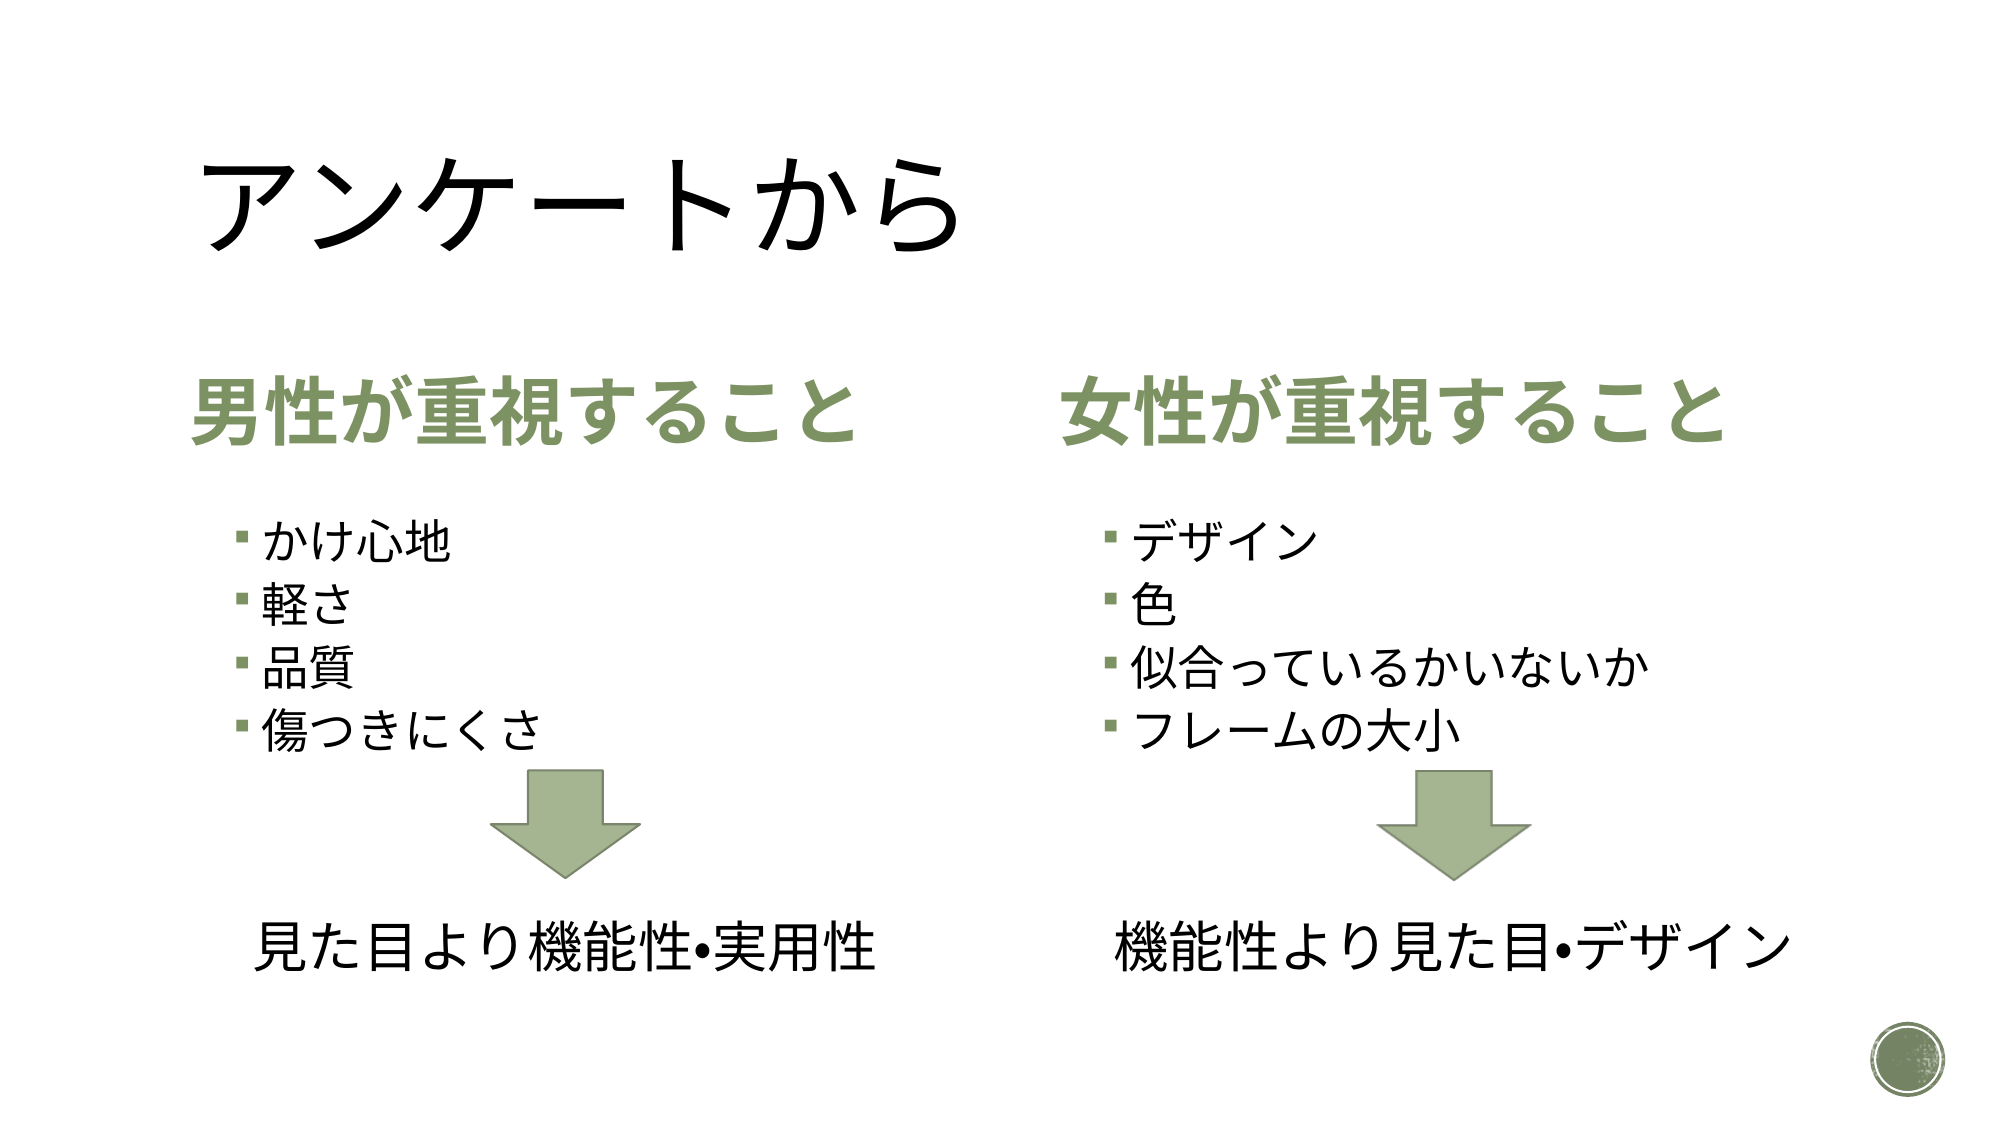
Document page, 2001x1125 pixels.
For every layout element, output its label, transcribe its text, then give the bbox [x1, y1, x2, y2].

title アンケートから [175, 79, 1826, 344]
picture [1375, 770, 1533, 882]
text_box [489, 769, 642, 879]
list 女性が重視すること [1043, 336, 1824, 496]
list 男性が重視すること [174, 336, 955, 496]
list デザイン 色 似合っているかいないか フレームの大小 機能性より見た目・デザイン [1043, 511, 1865, 990]
list かけ心地 軽さ 品質 傷つきにくさ 見た目より機能性・実用性 [175, 511, 956, 990]
